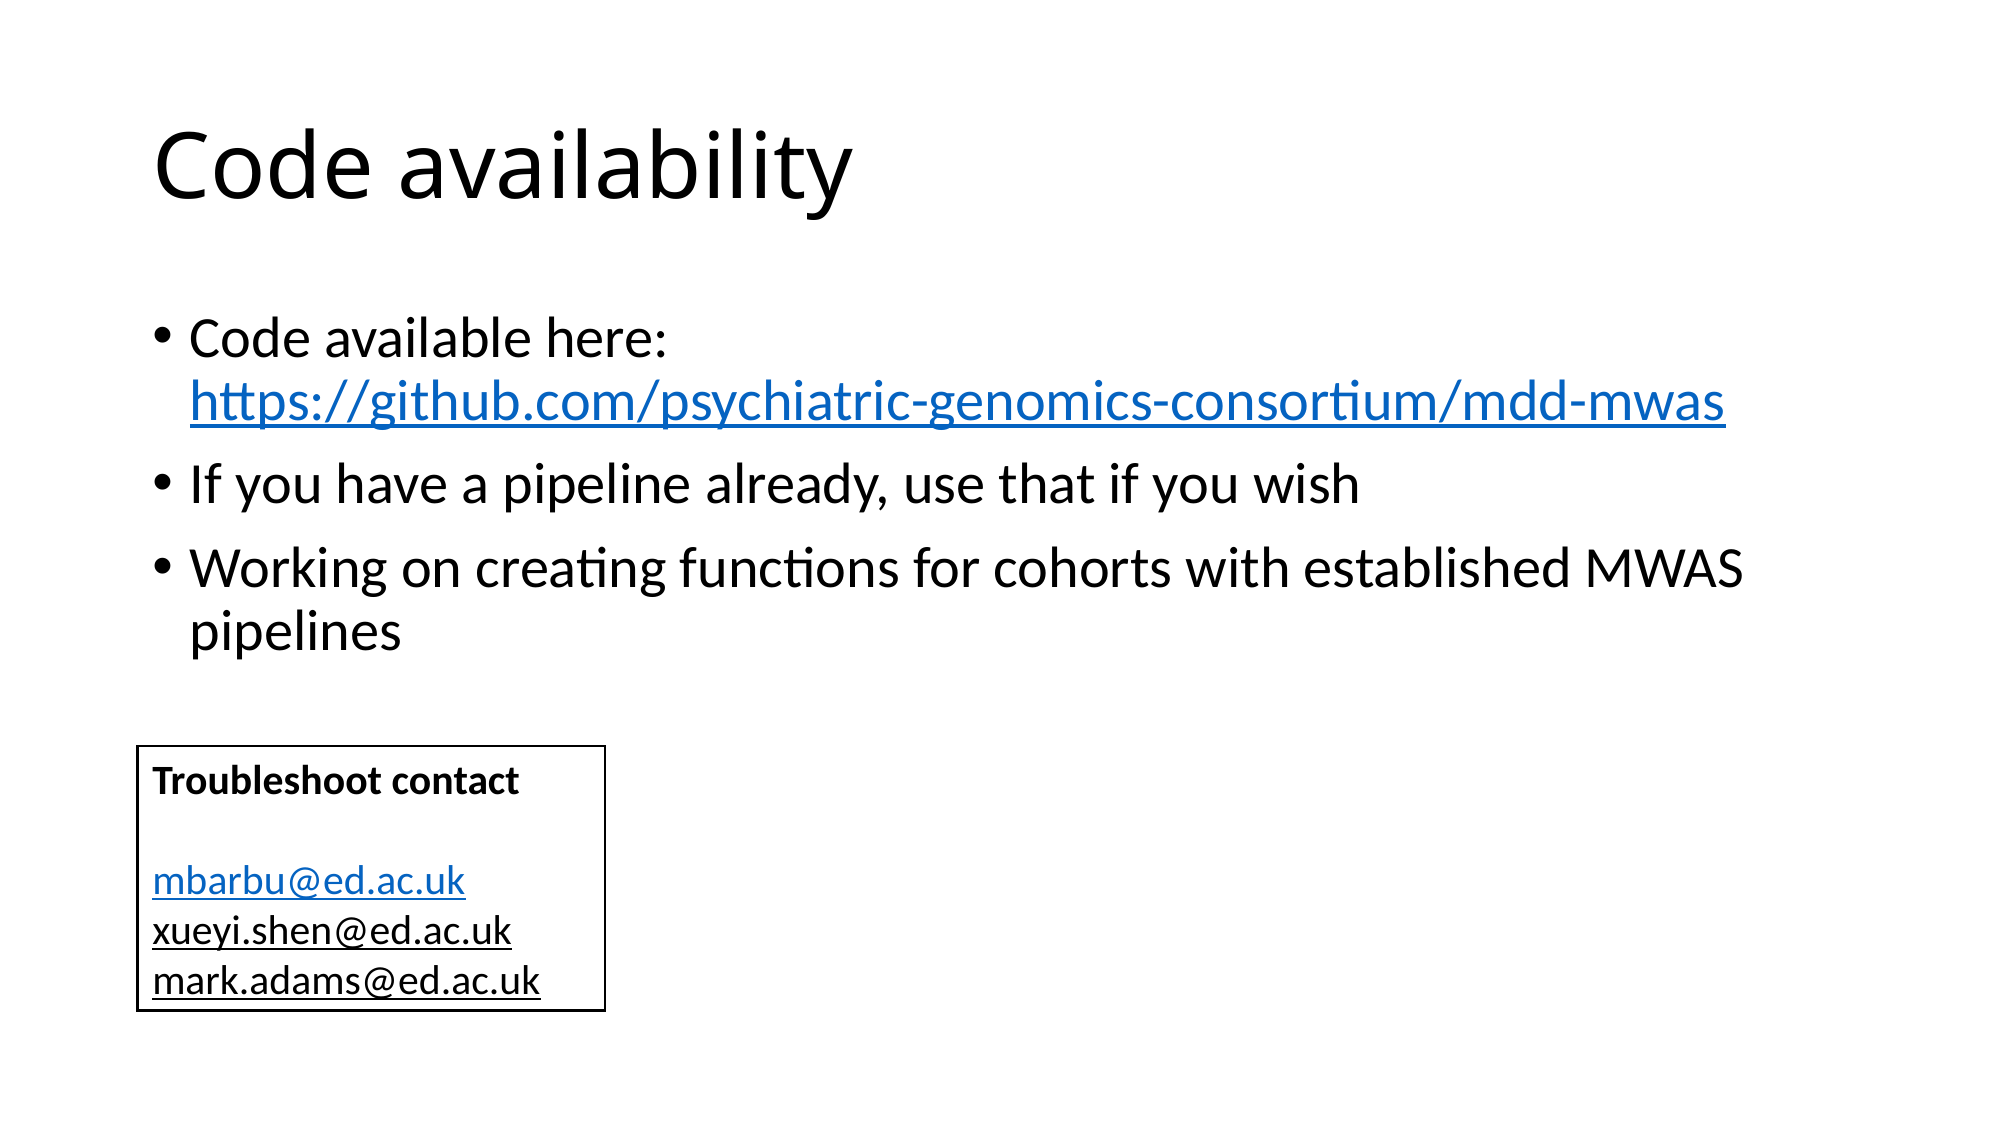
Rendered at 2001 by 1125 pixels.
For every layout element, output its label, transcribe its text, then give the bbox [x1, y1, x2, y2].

list Code available here: https://github.com/psychiatric-genomics-consortium/mdd-mwas If you have a pipeline already, use that if you wish Working on creating functions for cohorts with established MWAS pipelines [137, 299, 1863, 1014]
text_box Troubleshoot contact mbarbu@ed.ac.uk xueyi.shen@ed.ac.uk mark.adams@ed.ac.uk [136, 745, 606, 1012]
title Code availability [137, 59, 1863, 278]
